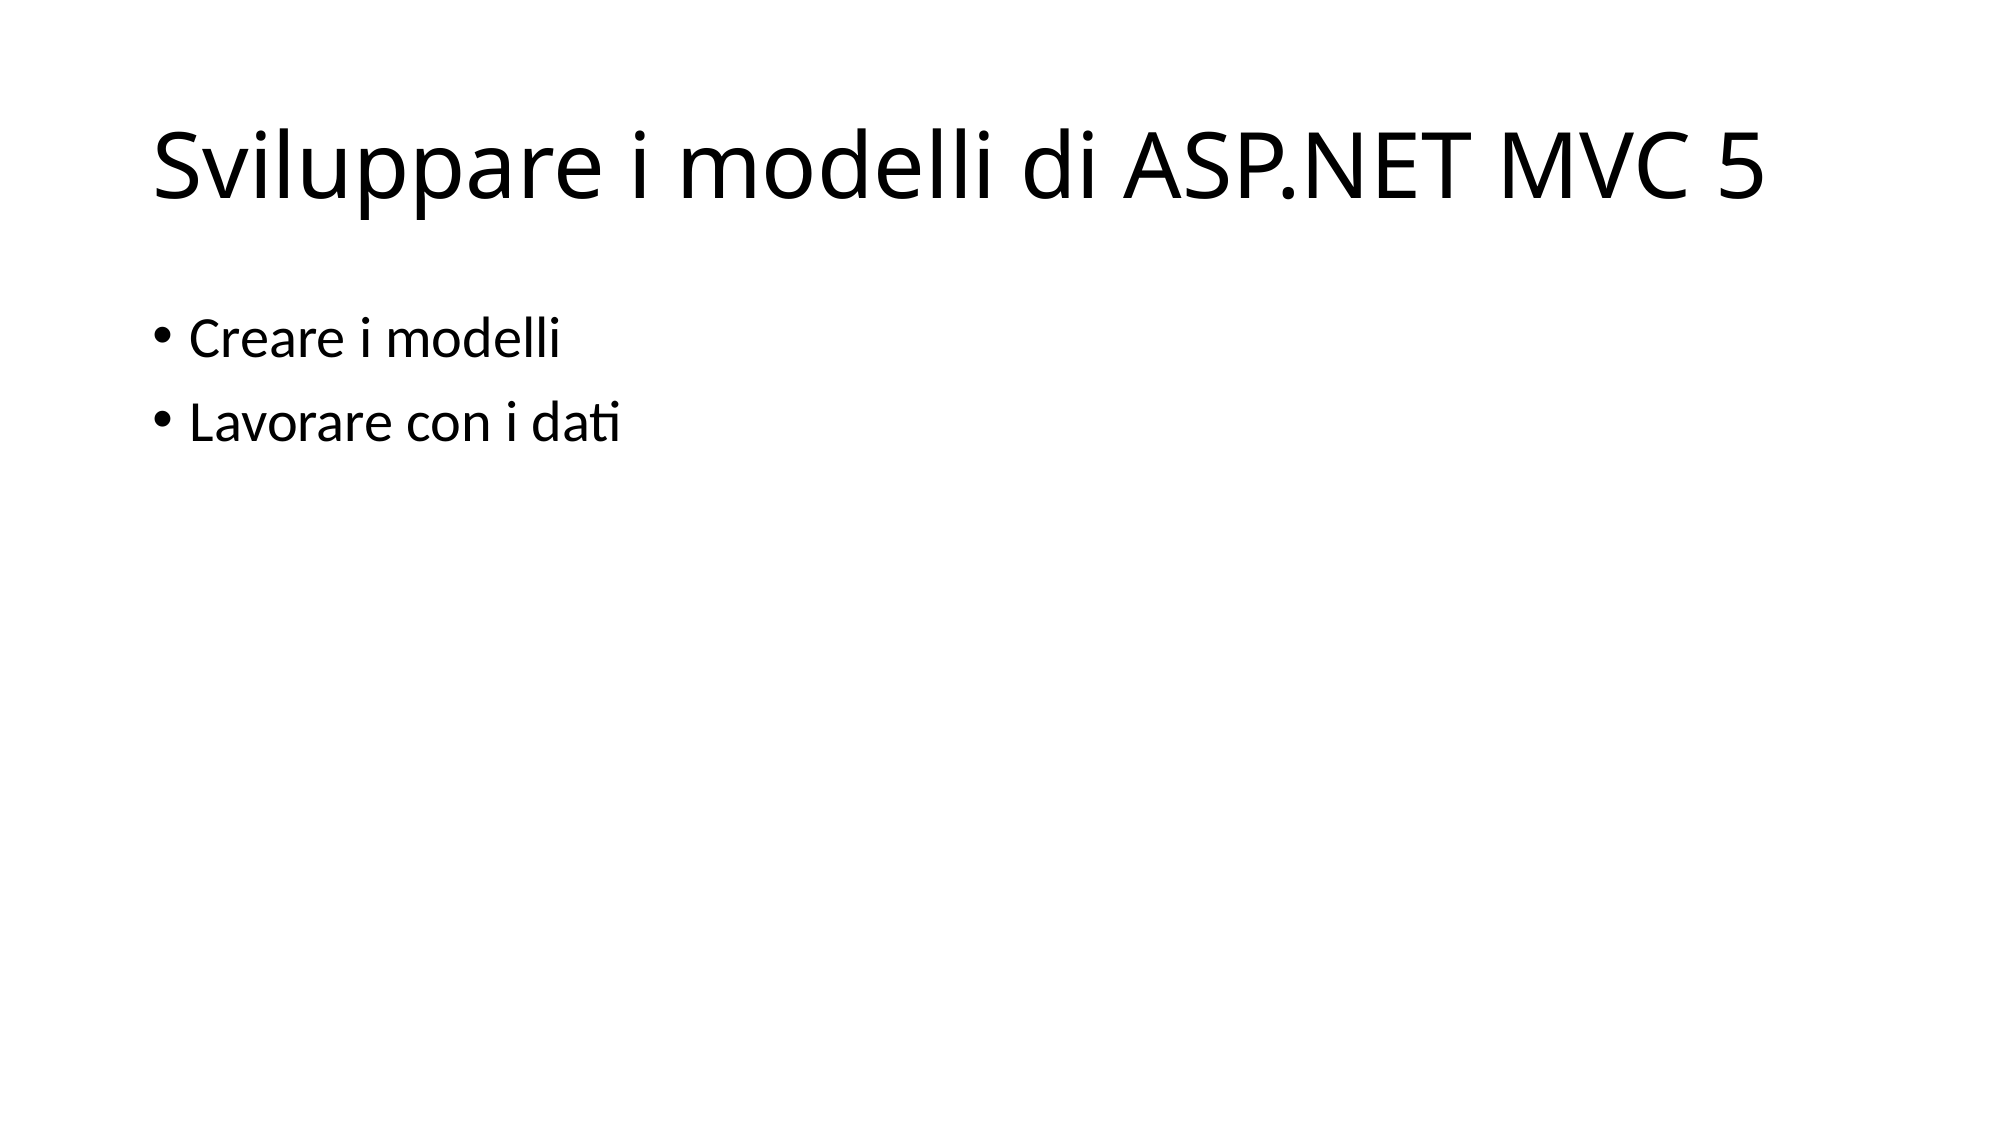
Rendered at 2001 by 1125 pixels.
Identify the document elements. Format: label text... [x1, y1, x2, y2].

title Sviluppare i modelli di ASP.NET MVC 5 [137, 59, 1863, 278]
list Creare i modelli Lavorare con i dati [137, 299, 1863, 1014]
